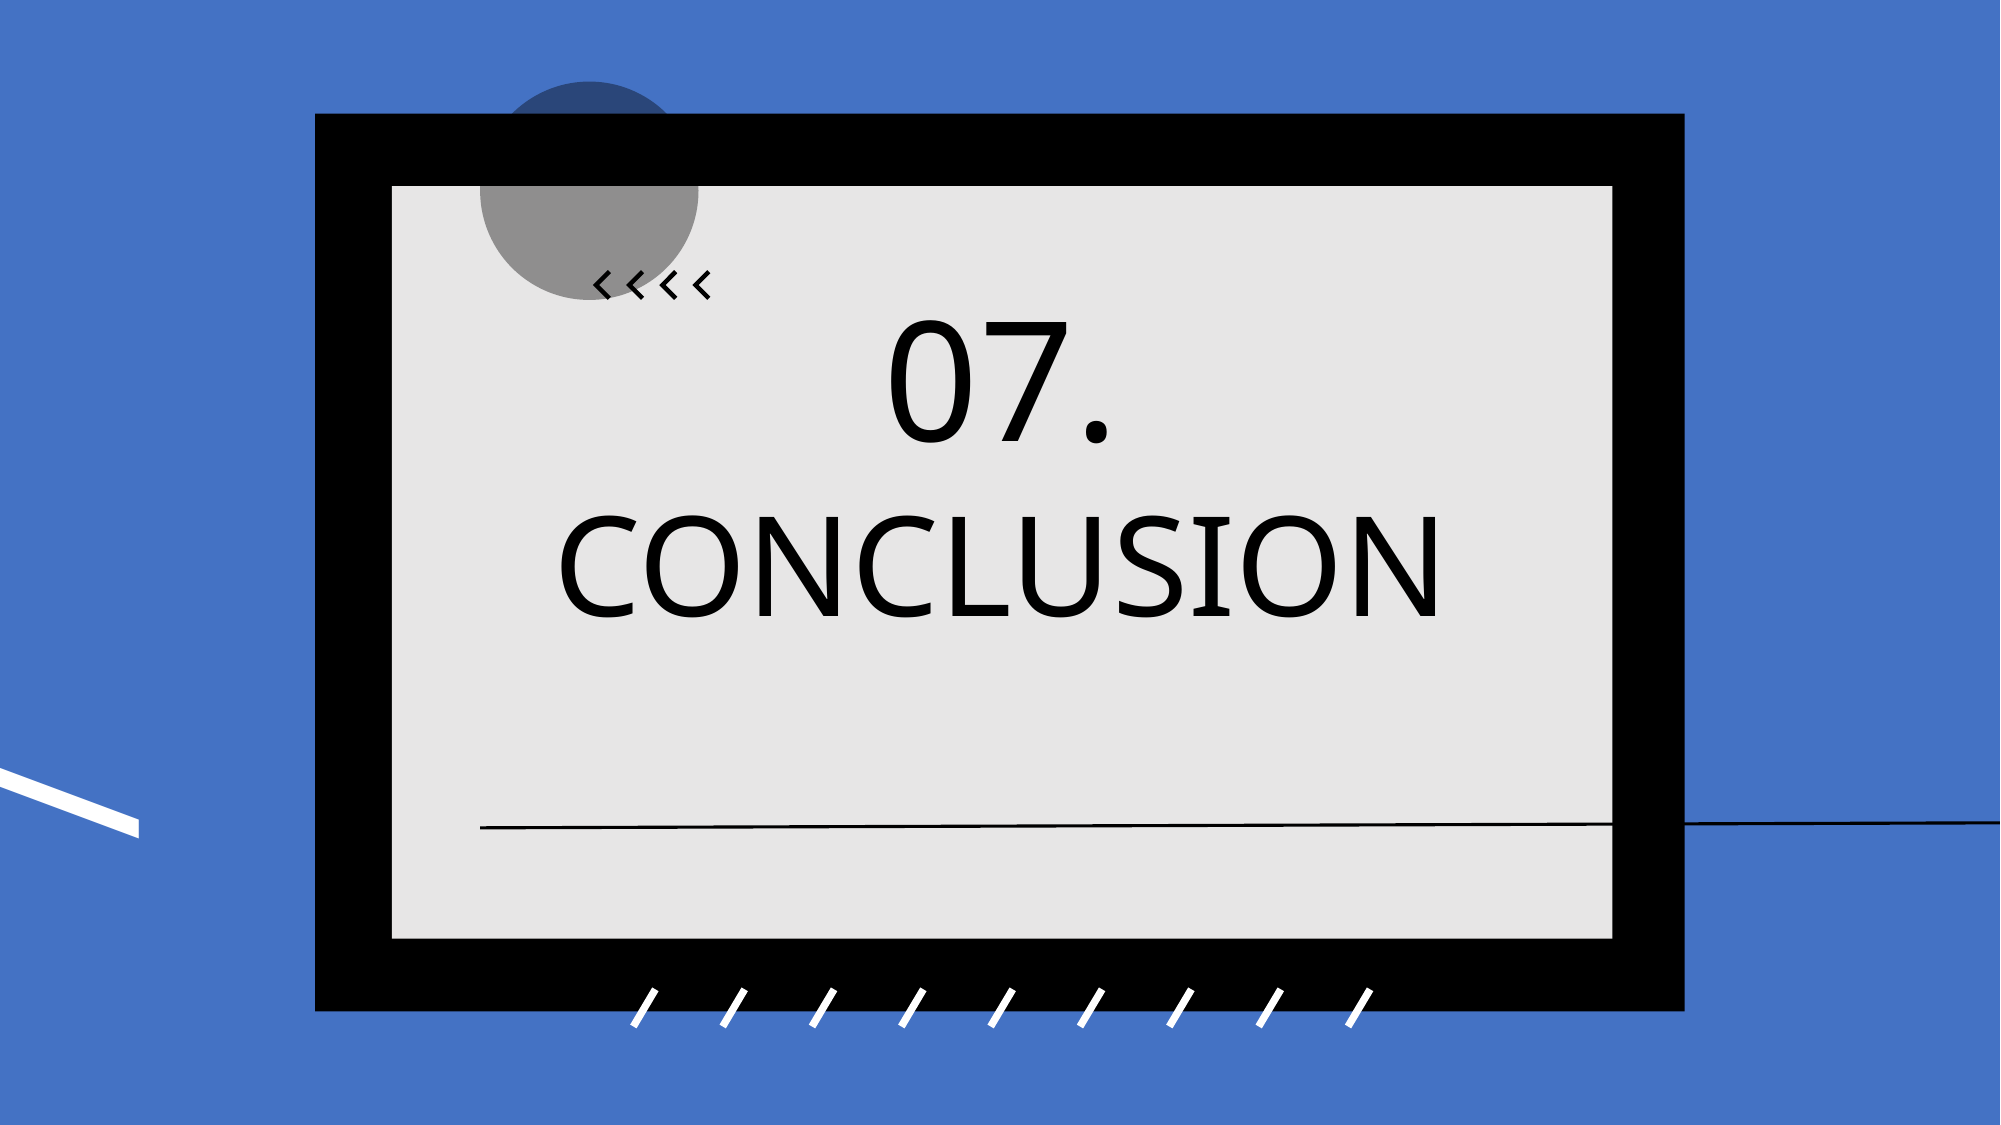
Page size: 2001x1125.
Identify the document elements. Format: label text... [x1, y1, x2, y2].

text_box [391, 186, 1613, 939]
title CONCLUSION [460, 479, 1543, 664]
title 07. [795, 295, 1208, 480]
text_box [630, 987, 1374, 1029]
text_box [480, 822, 2000, 828]
text_box [480, 81, 699, 300]
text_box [592, 270, 711, 300]
text_box [315, 113, 1685, 1012]
